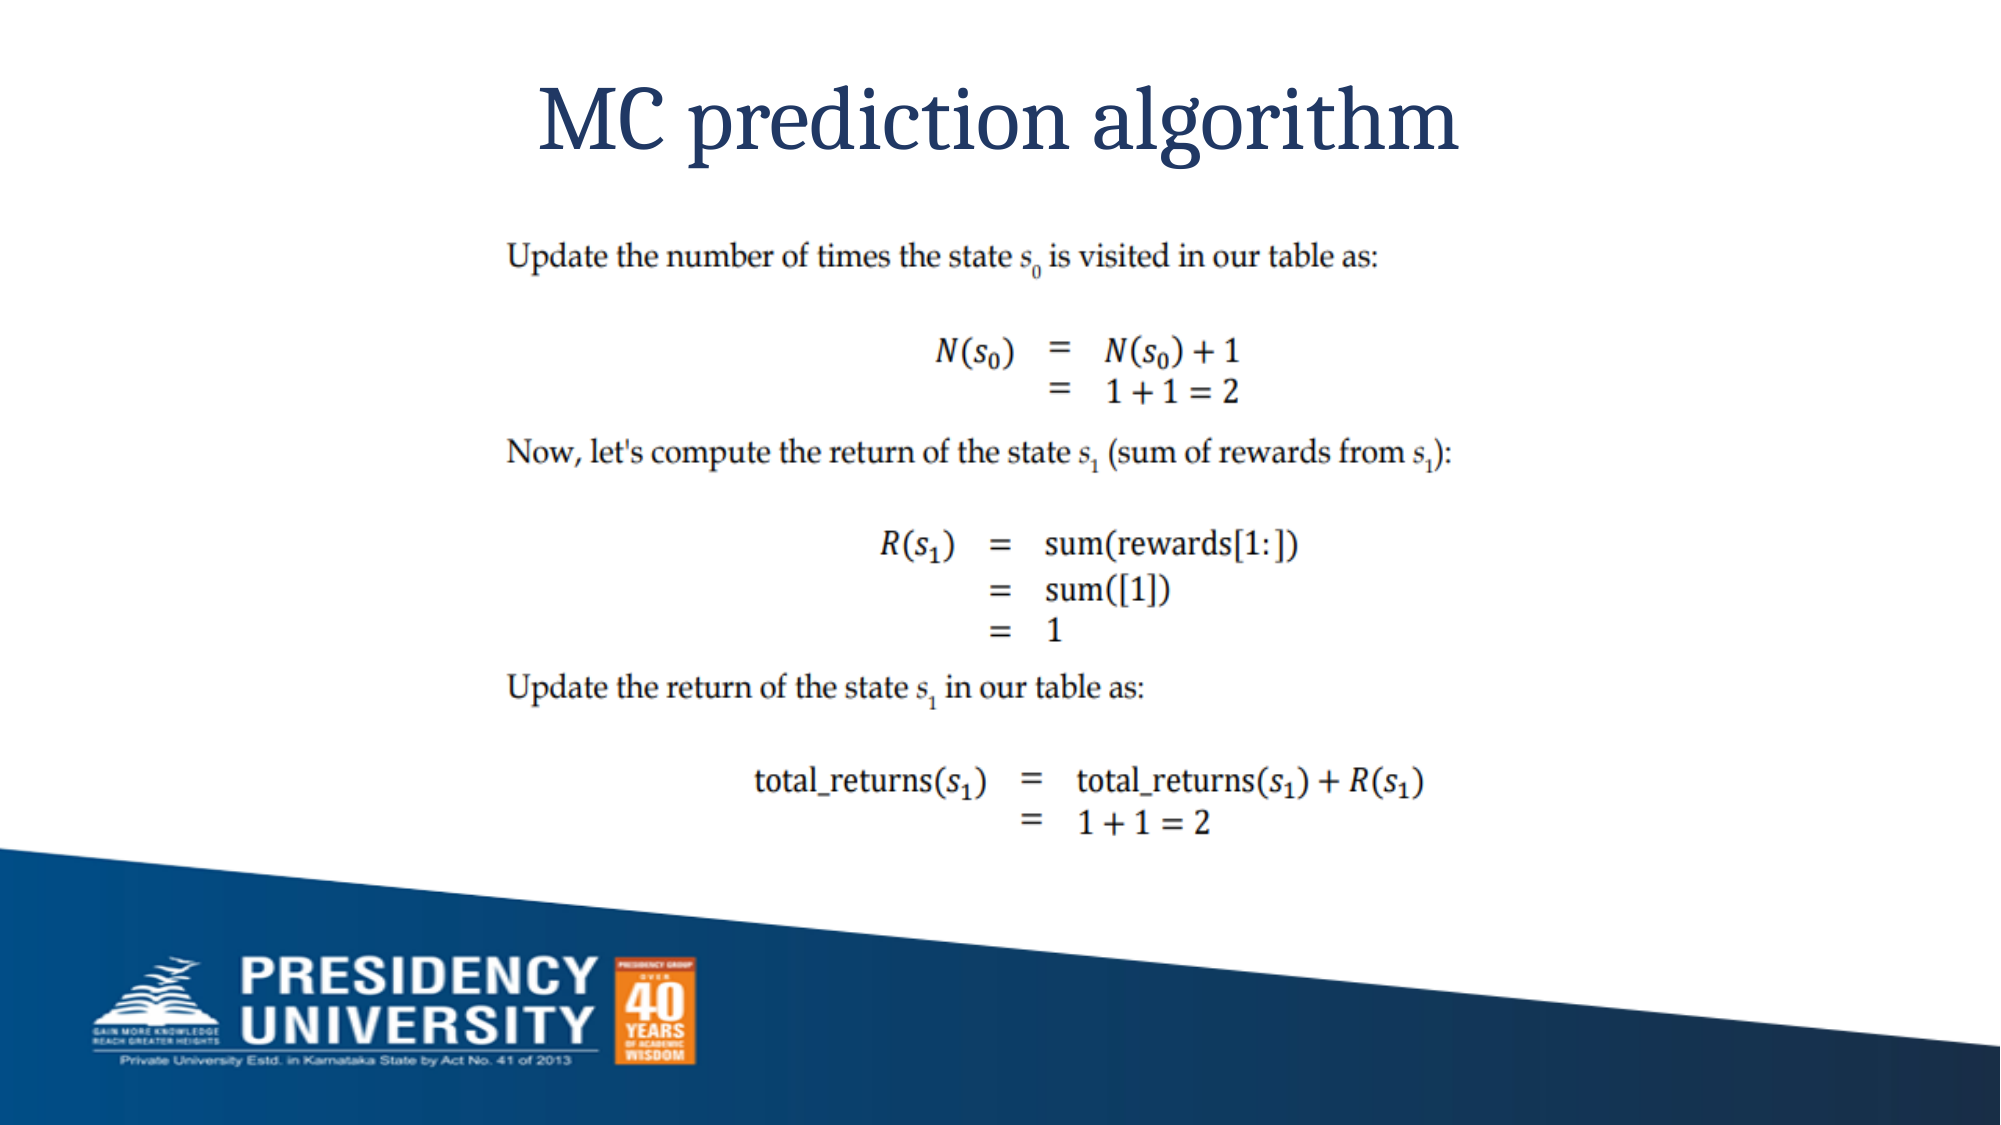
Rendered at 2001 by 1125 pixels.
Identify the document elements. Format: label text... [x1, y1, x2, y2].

title MC prediction algorithm [137, 51, 1863, 189]
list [471, 226, 1529, 894]
picture [0, 845, 2000, 1125]
